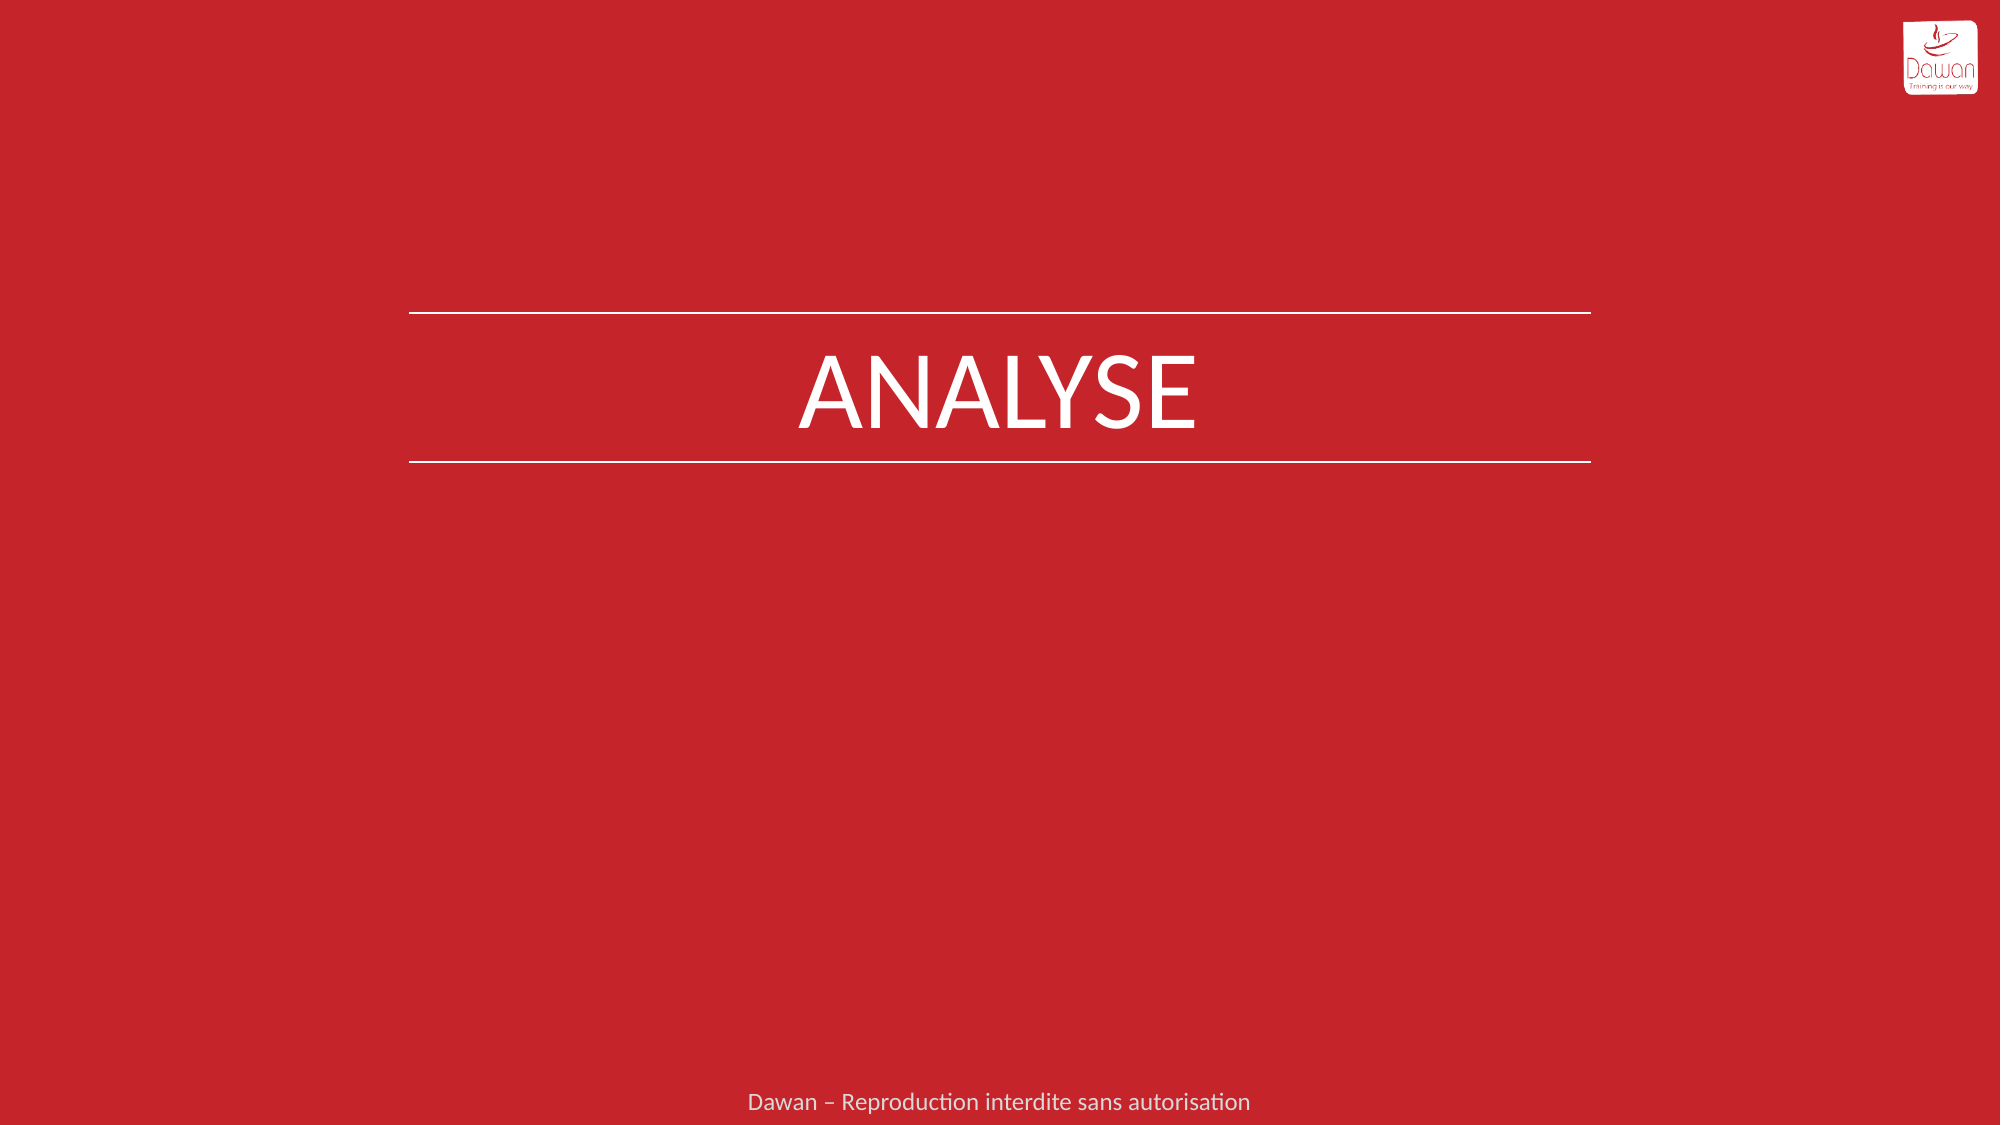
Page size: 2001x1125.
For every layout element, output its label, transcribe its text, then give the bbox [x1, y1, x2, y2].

picture [1903, 20, 1978, 95]
title Analyse [0, 312, 1999, 461]
footer Dawan – Reproduction interdite sans autorisation [662, 1080, 1338, 1121]
